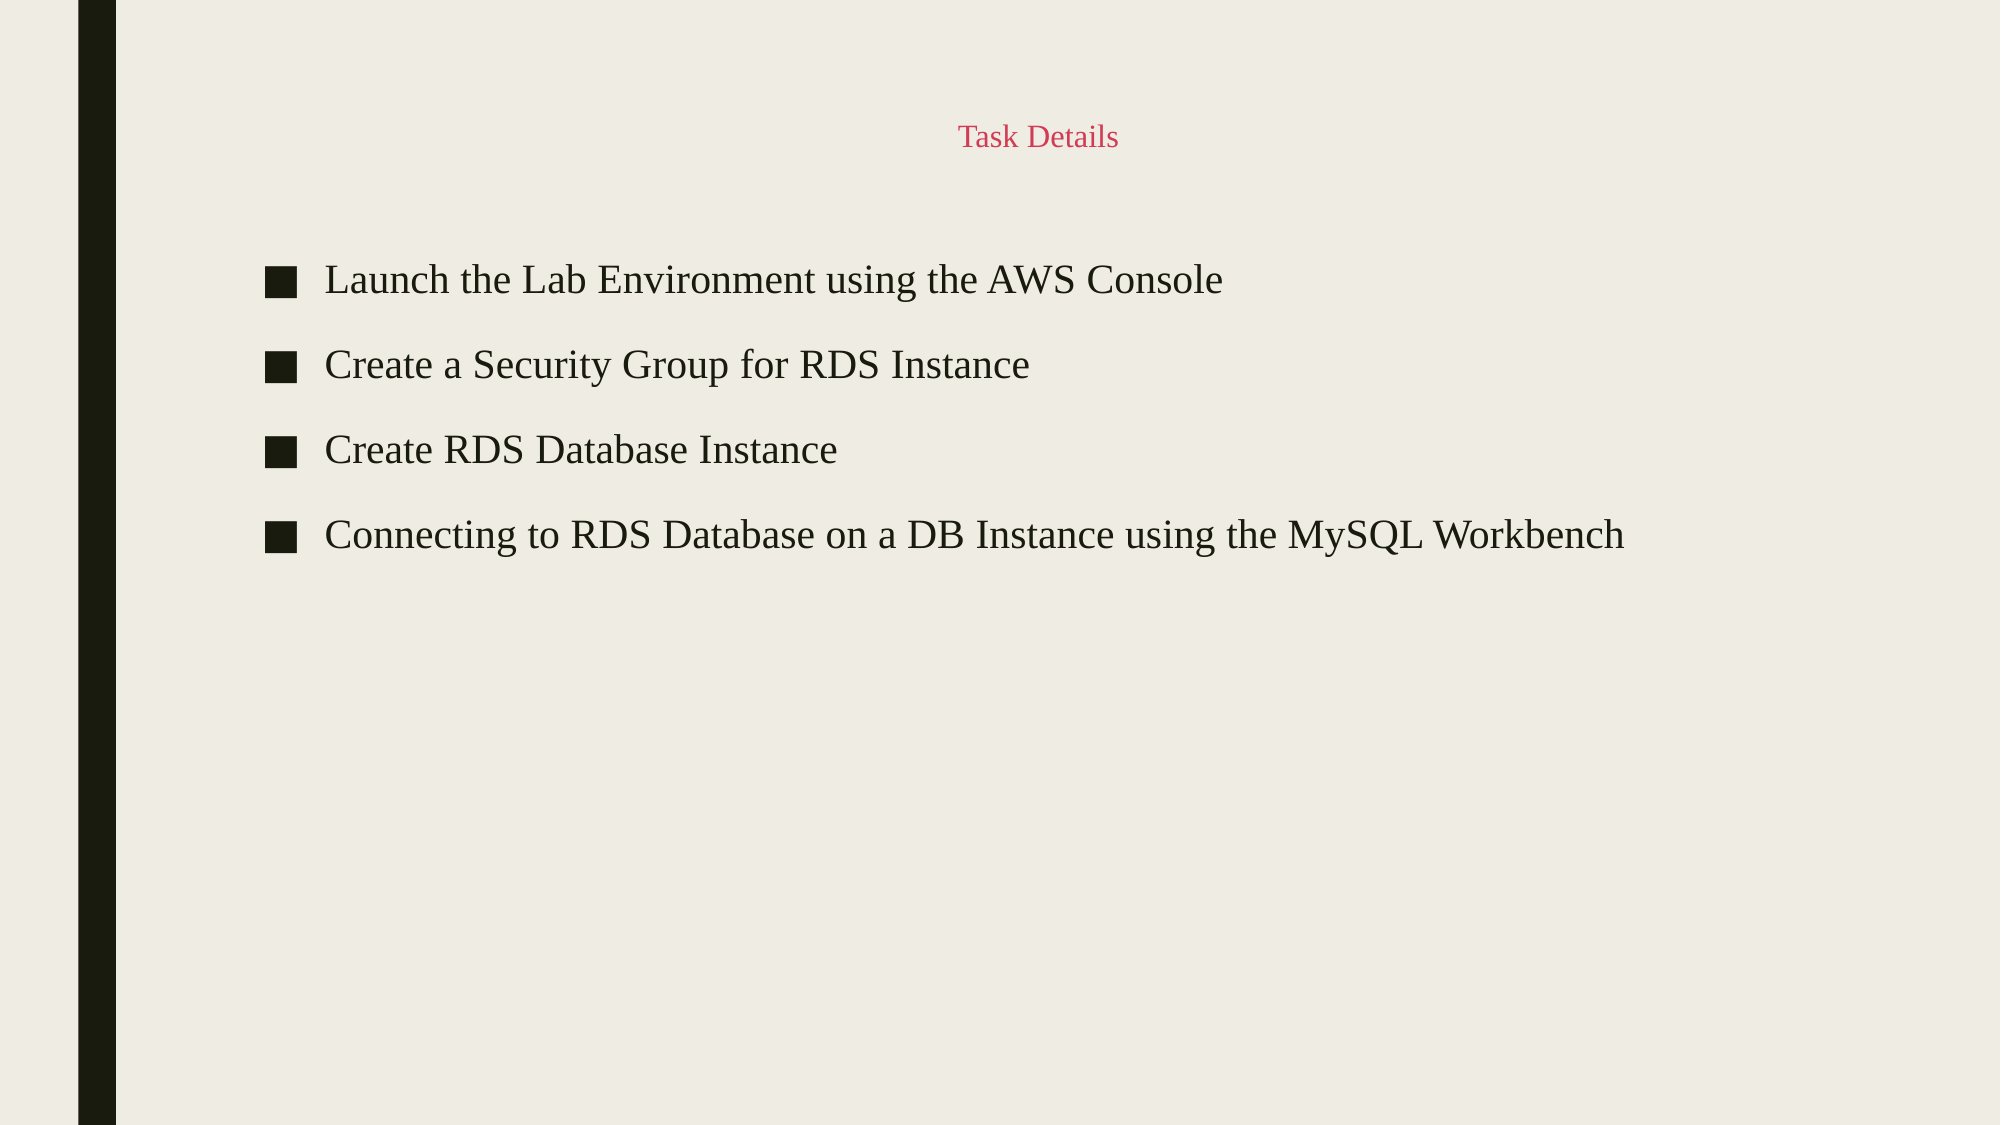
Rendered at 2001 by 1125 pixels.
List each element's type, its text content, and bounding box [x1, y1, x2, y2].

title Task Details [277, 112, 1800, 202]
list Launch the Lab Environment using the AWS Console Create a Security Group for RDS Instance Create RDS Database Instance Connecting to RDS Database on a DB Instance using the MySQL Workbench [246, 234, 1800, 601]
